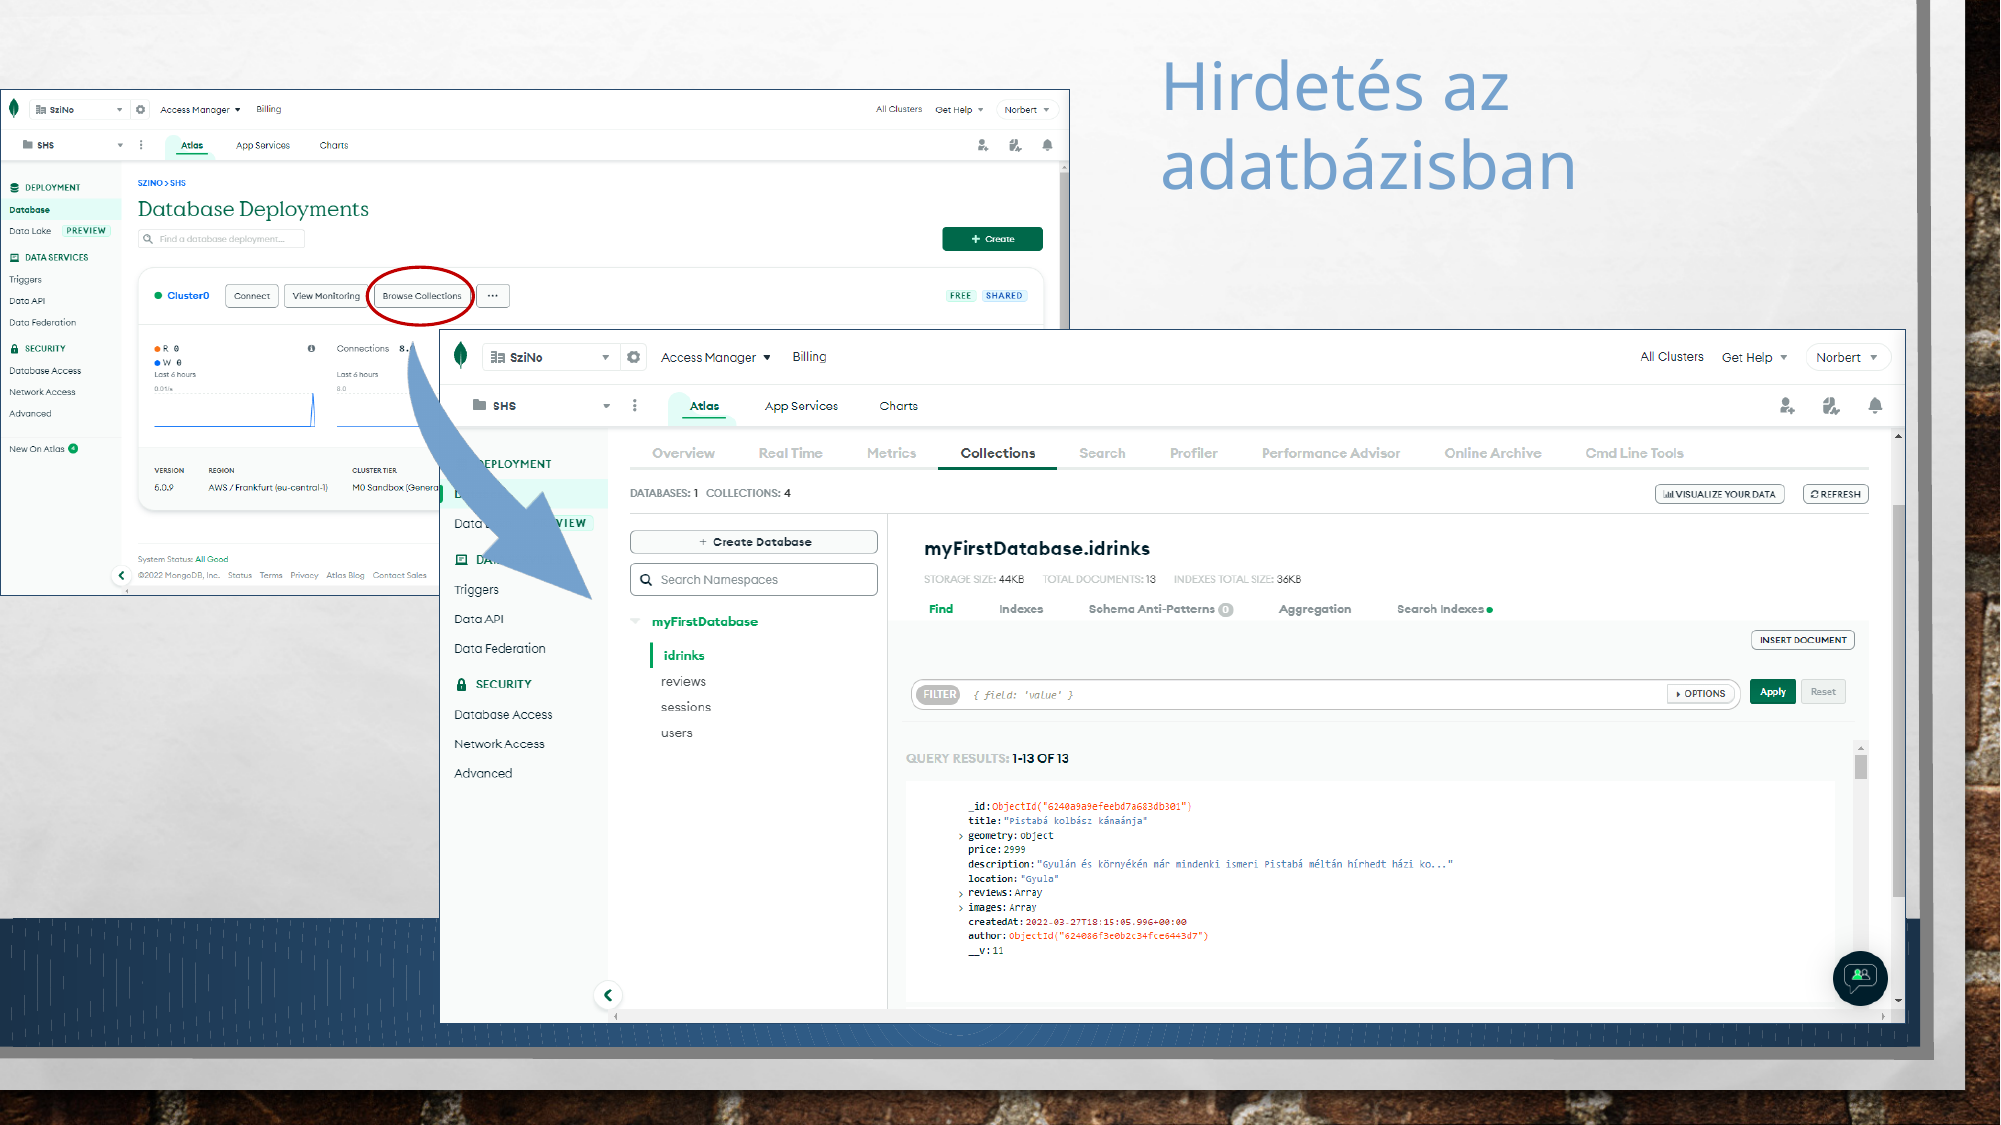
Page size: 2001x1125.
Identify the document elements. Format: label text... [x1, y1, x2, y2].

picture [0, 88, 1906, 1024]
picture [0, 0, 2000, 1125]
text_box Hirdetés az adatbázisban [1145, 35, 1877, 211]
